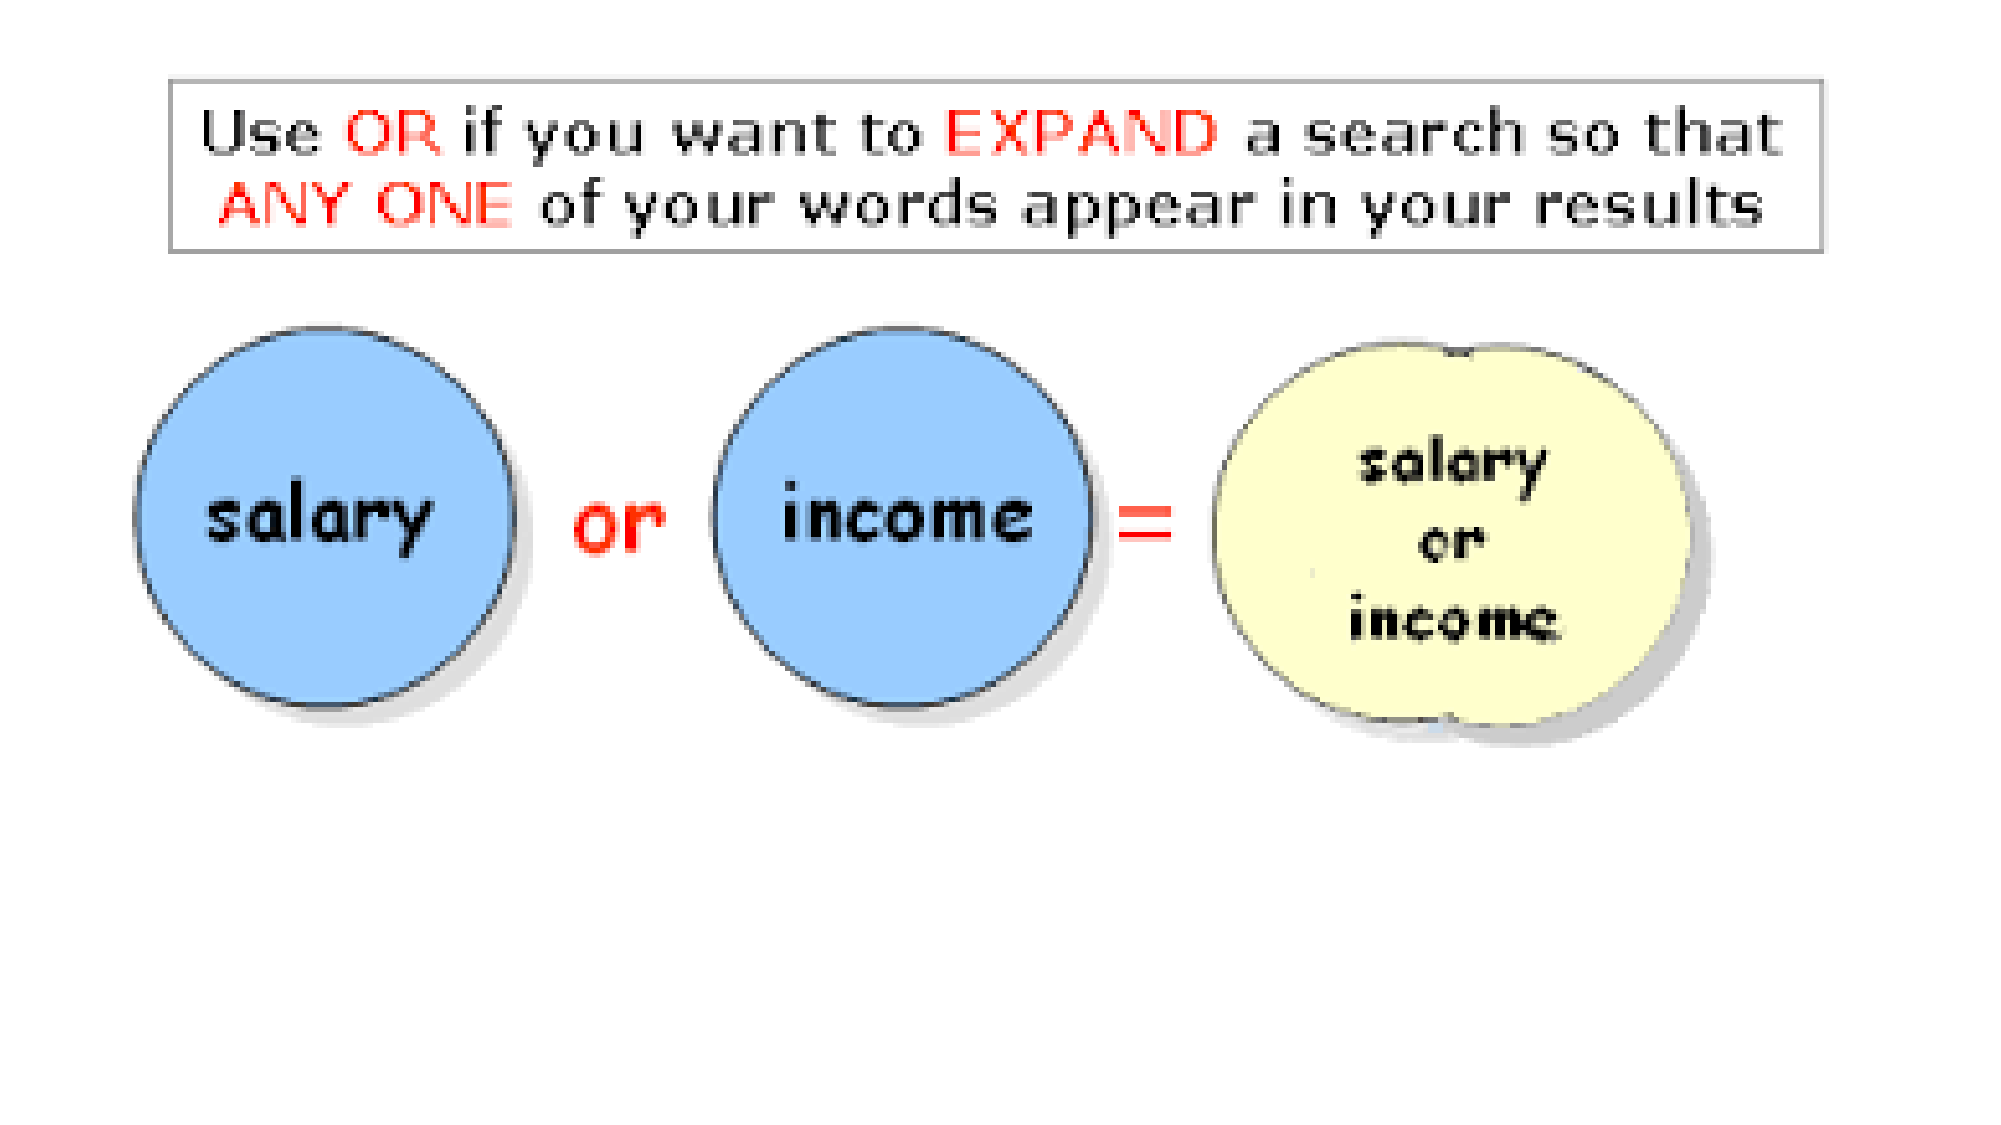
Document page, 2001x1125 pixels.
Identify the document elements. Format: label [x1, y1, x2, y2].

picture [96, 59, 1917, 790]
